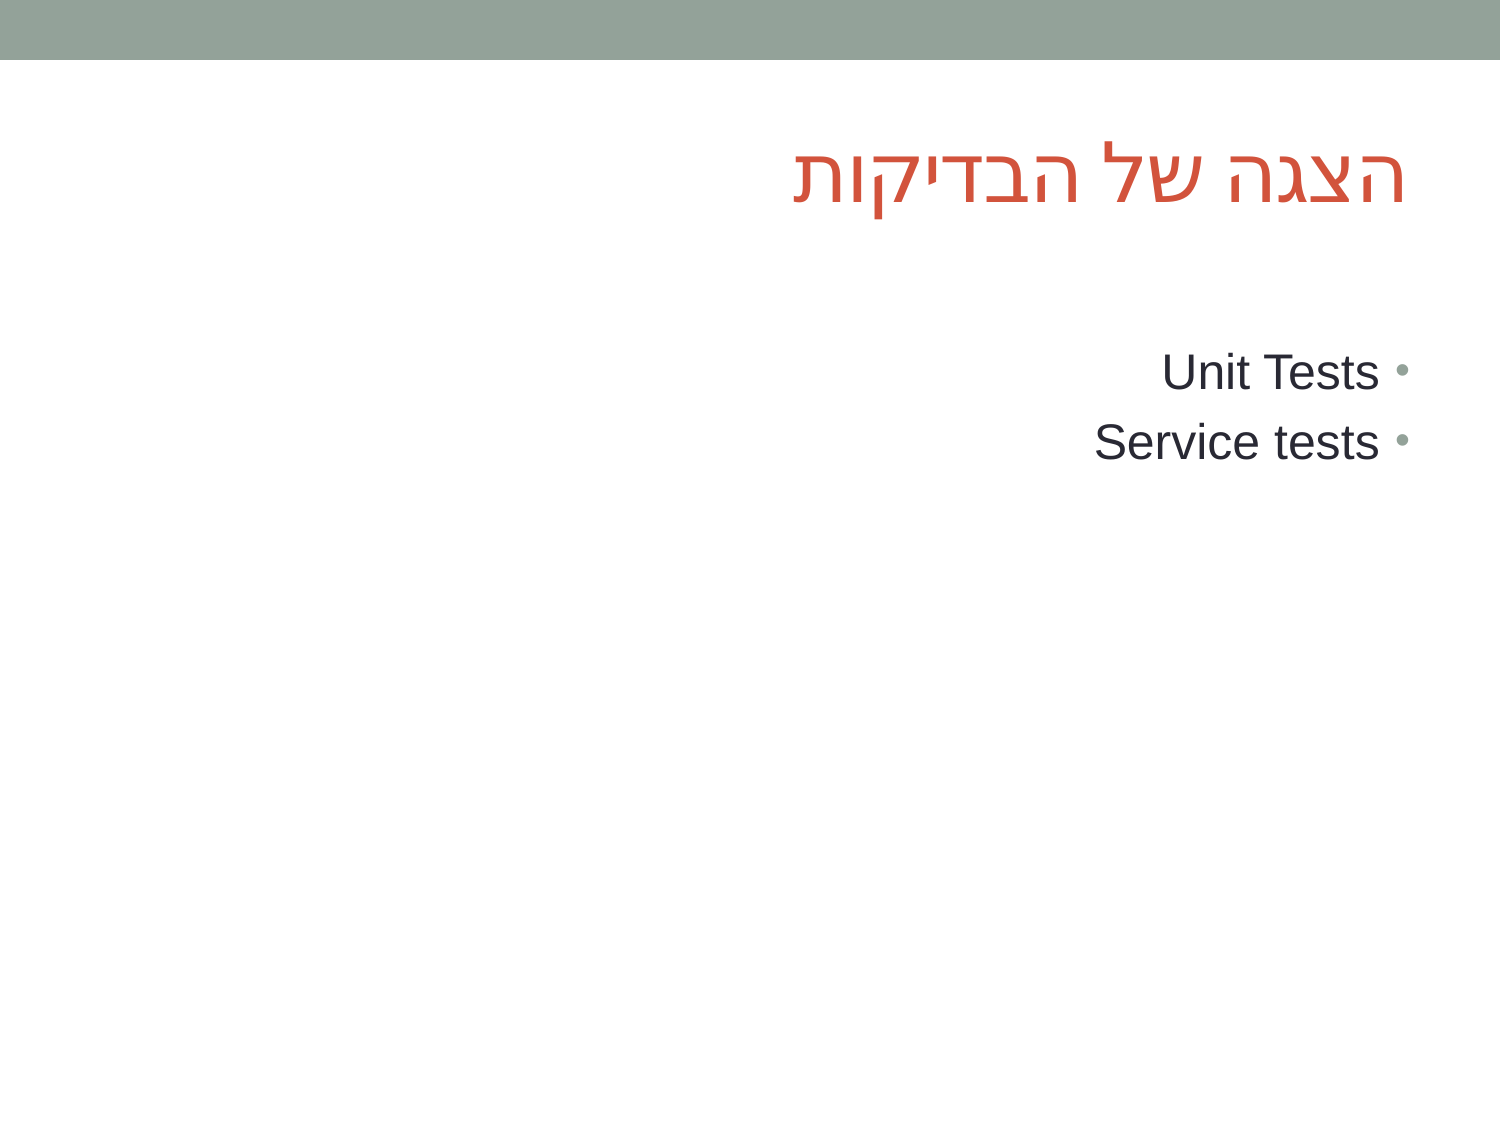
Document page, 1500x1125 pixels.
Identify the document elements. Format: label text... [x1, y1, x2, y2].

list Unit Tests Service tests [75, 262, 1425, 1063]
title הצגה של הבדיקות [75, 87, 1425, 250]
